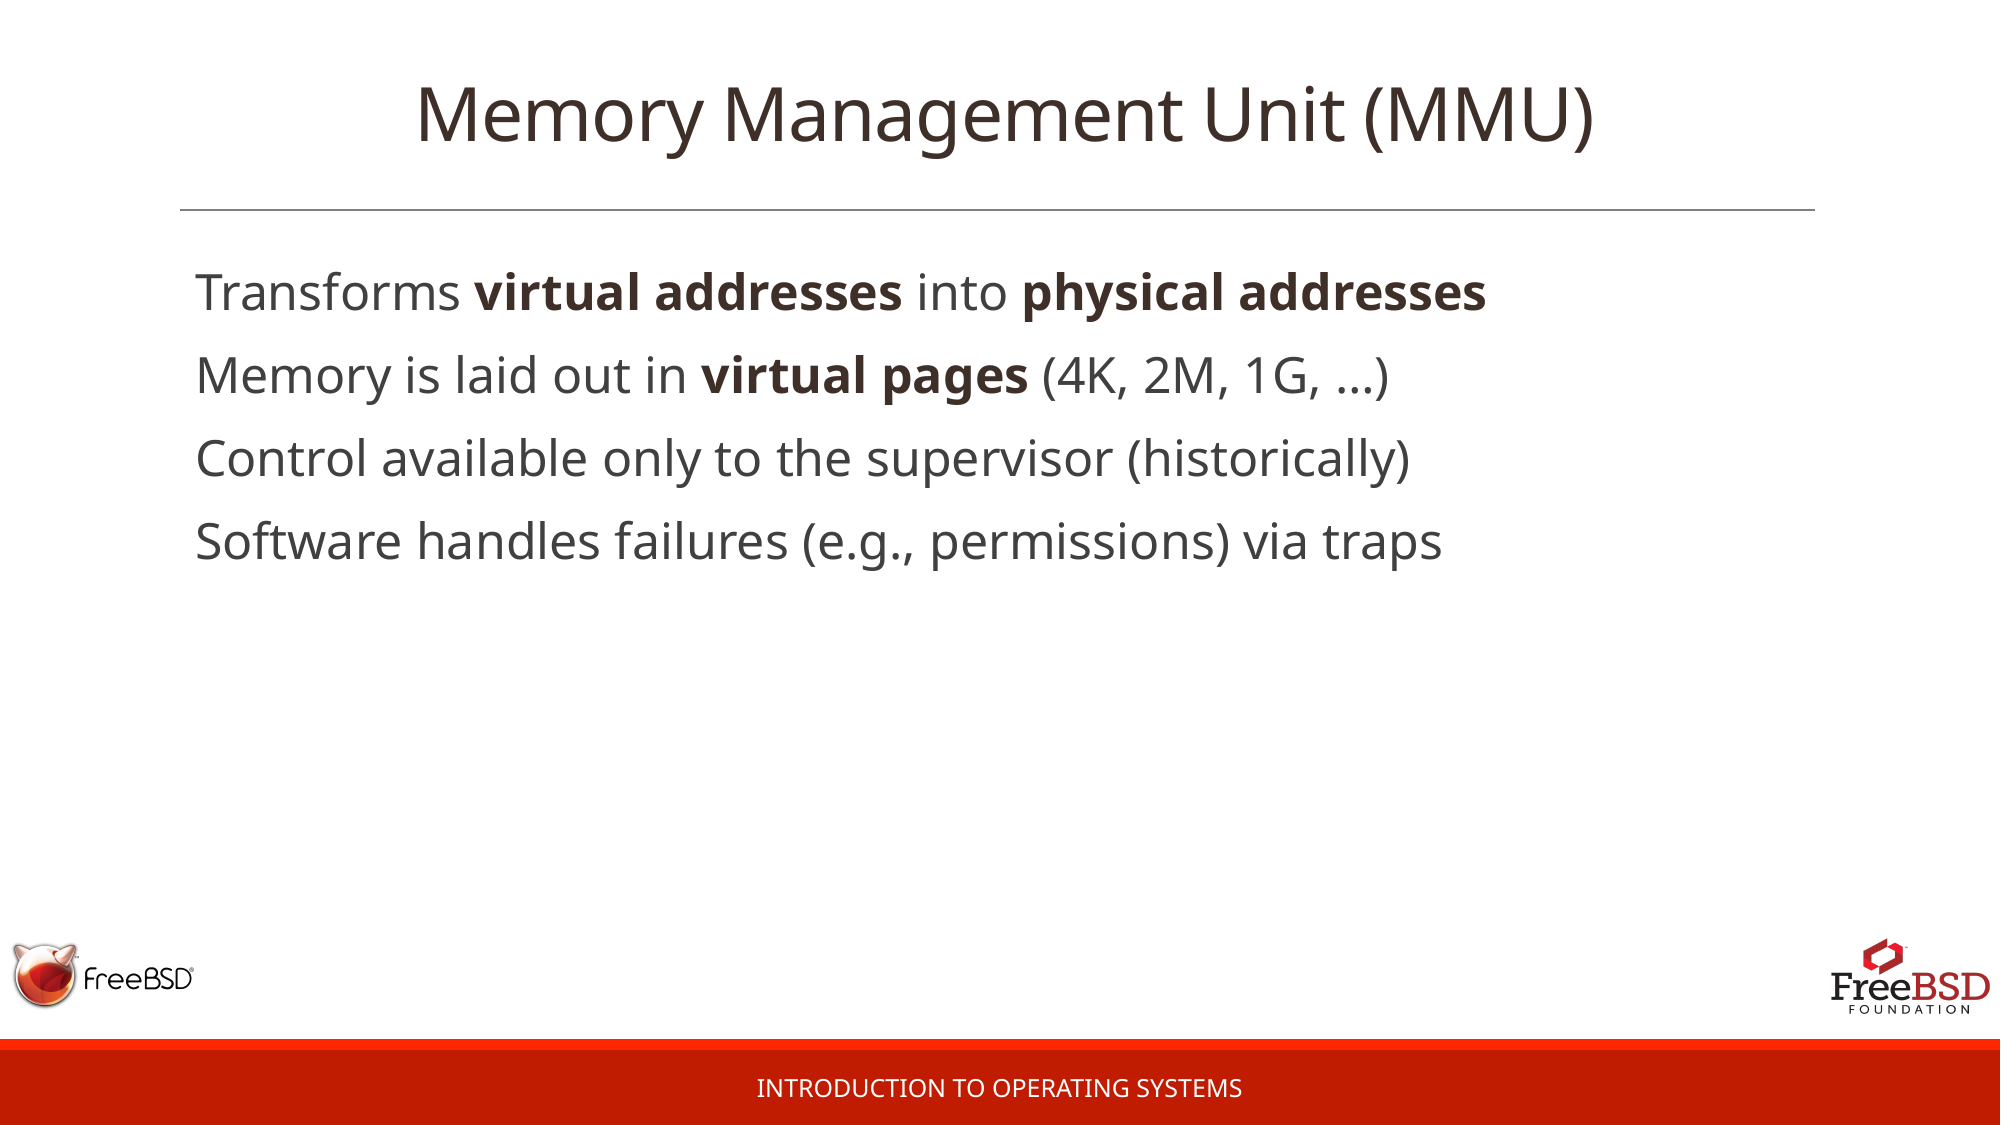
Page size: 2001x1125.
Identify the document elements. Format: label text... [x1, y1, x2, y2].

footer Introduction to Operating Systems [604, 1059, 1396, 1120]
picture [0, 931, 194, 1021]
list Transforms virtual addresses into physical addresses Memory is laid out in virtual pages (4K, 2M, 1G, …) Control available only to the supervisor (historically) Software handles failures (e.g., permissions) via traps [180, 259, 1830, 963]
title Memory Management Unit (MMU) [180, 47, 1830, 191]
